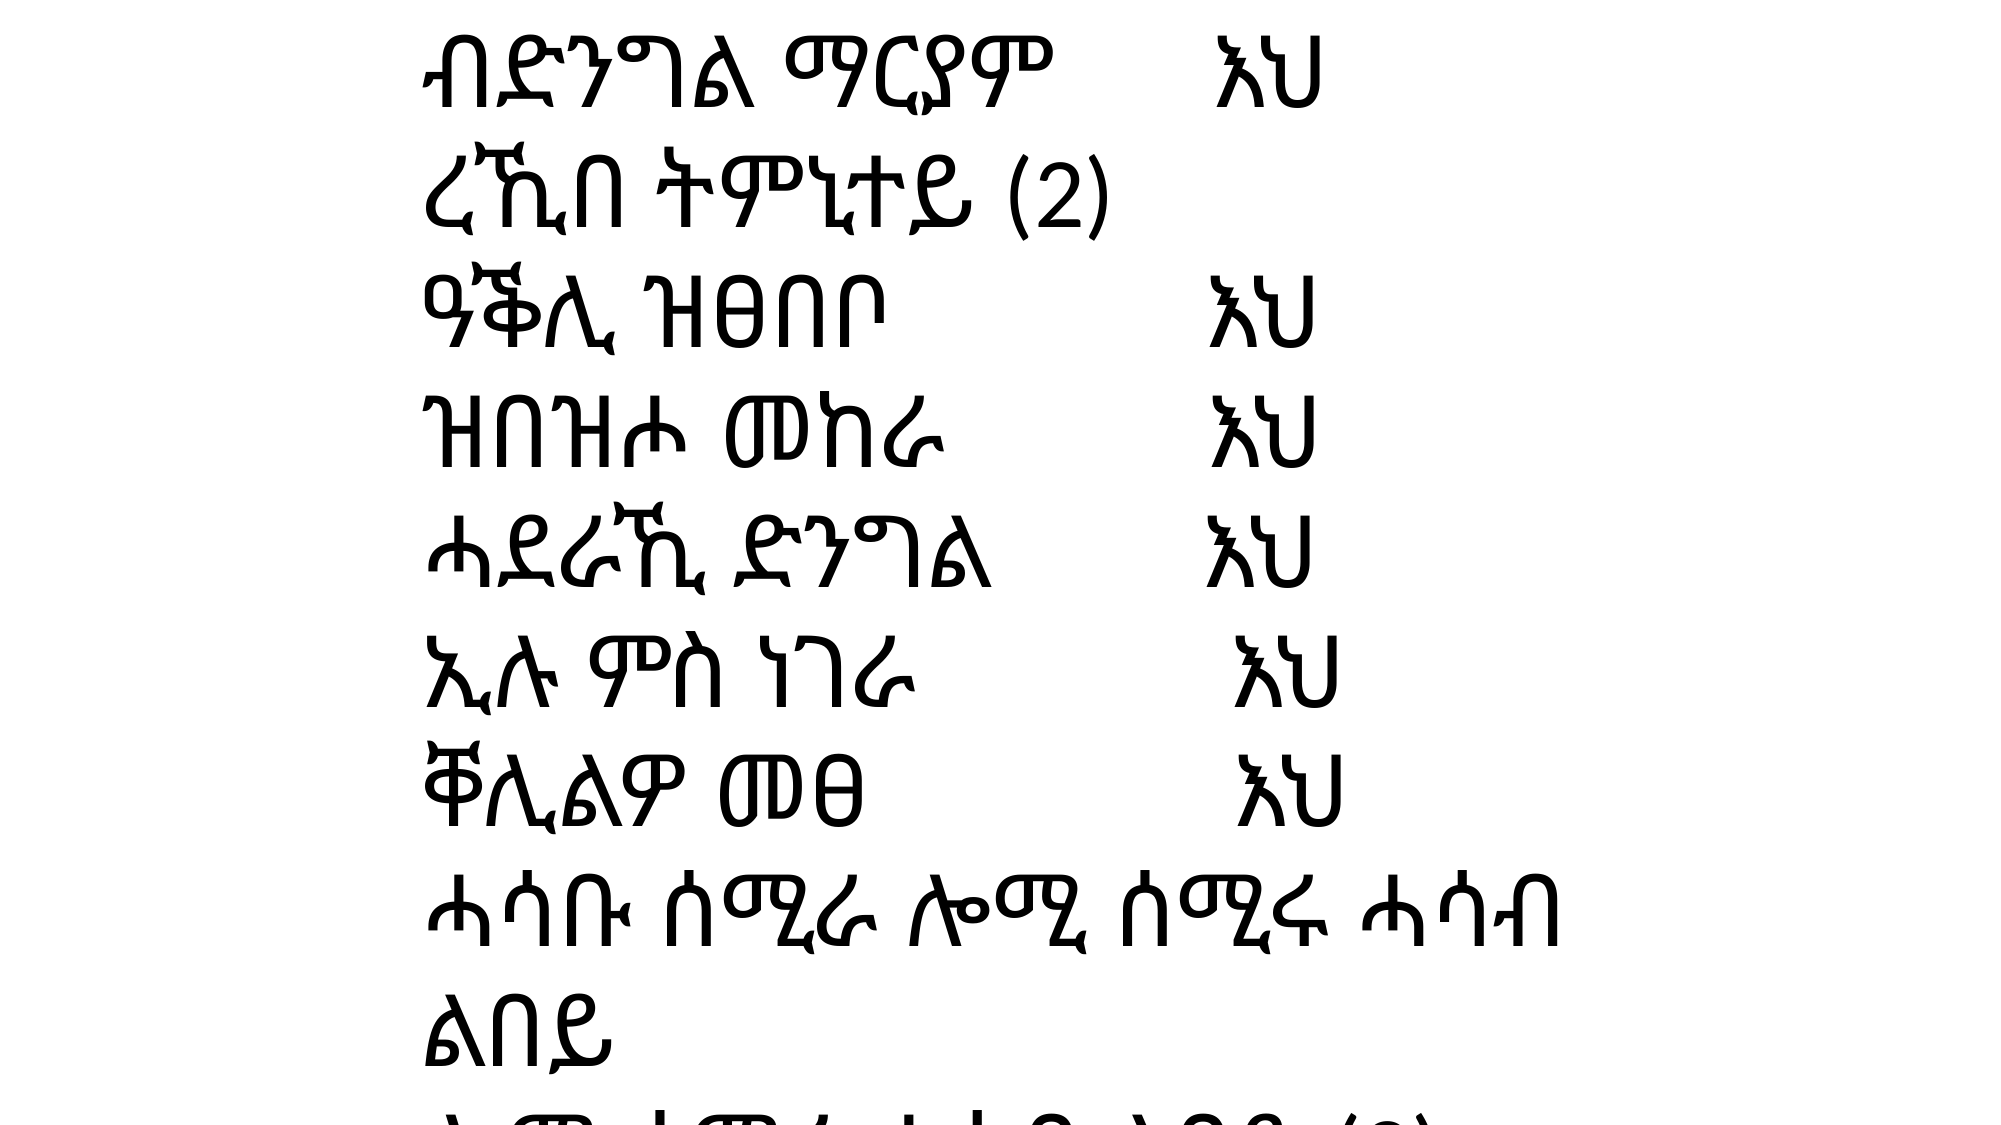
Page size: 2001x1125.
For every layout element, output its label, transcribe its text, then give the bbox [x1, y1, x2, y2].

text_box ብድንግል ማርያም እህ ረኺበ ትምኒተይ (2) ዓቕሊ ዝፀበቦ እህ ዝበዝሖ መከራ እህ ሓደራኺ ድንግል እህ ኢሉ ምስ ነገራ እህ ቐሊልዎ መፀ እህ ሓሳቡ ሰሚራ ሎሚ ሰሚሩ ሓሳብ ልበይ ሎሚ ሰሚሩ ሓሳብ ልበይ (2) [406, 0, 1794, 1125]
